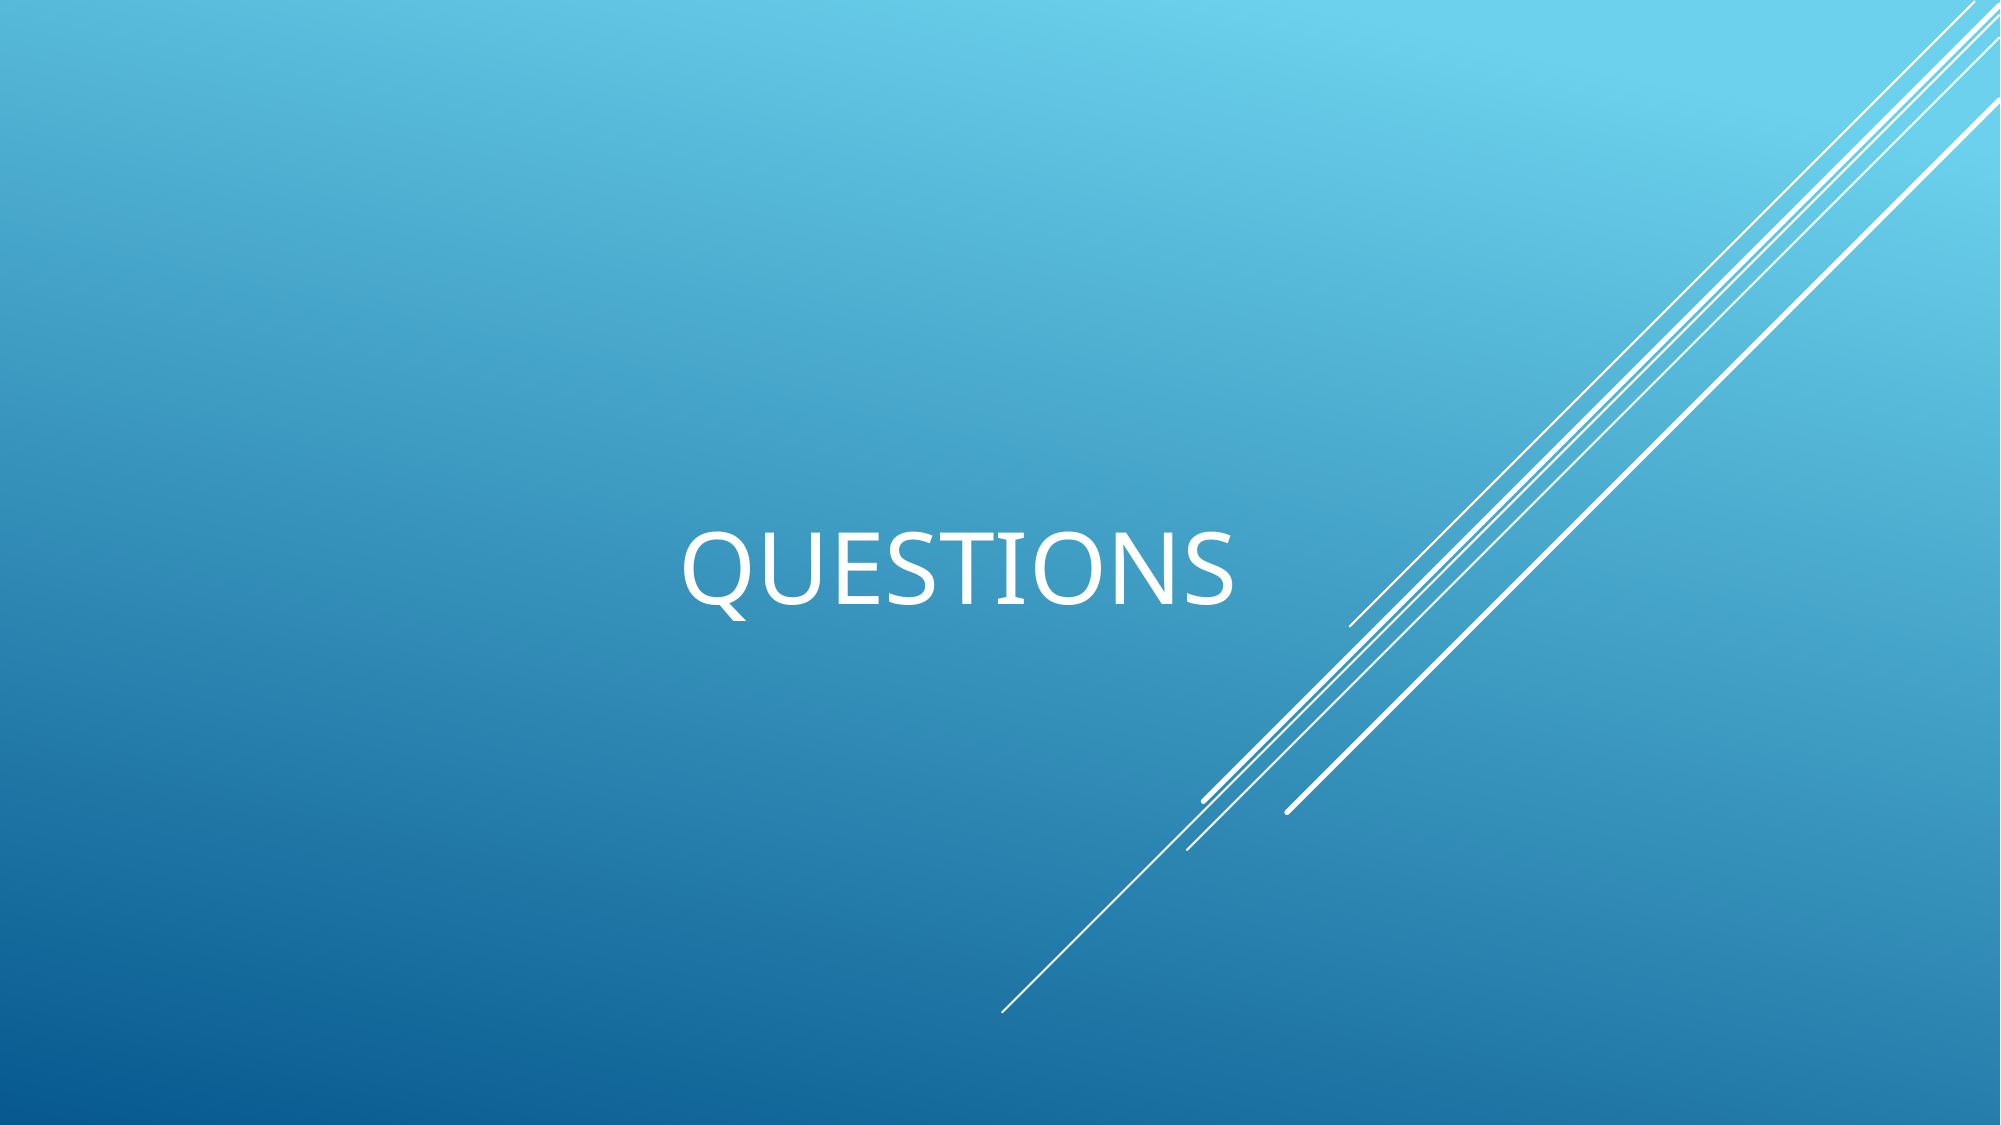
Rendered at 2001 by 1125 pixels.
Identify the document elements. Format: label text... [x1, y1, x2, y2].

title Questions [663, 493, 1292, 632]
